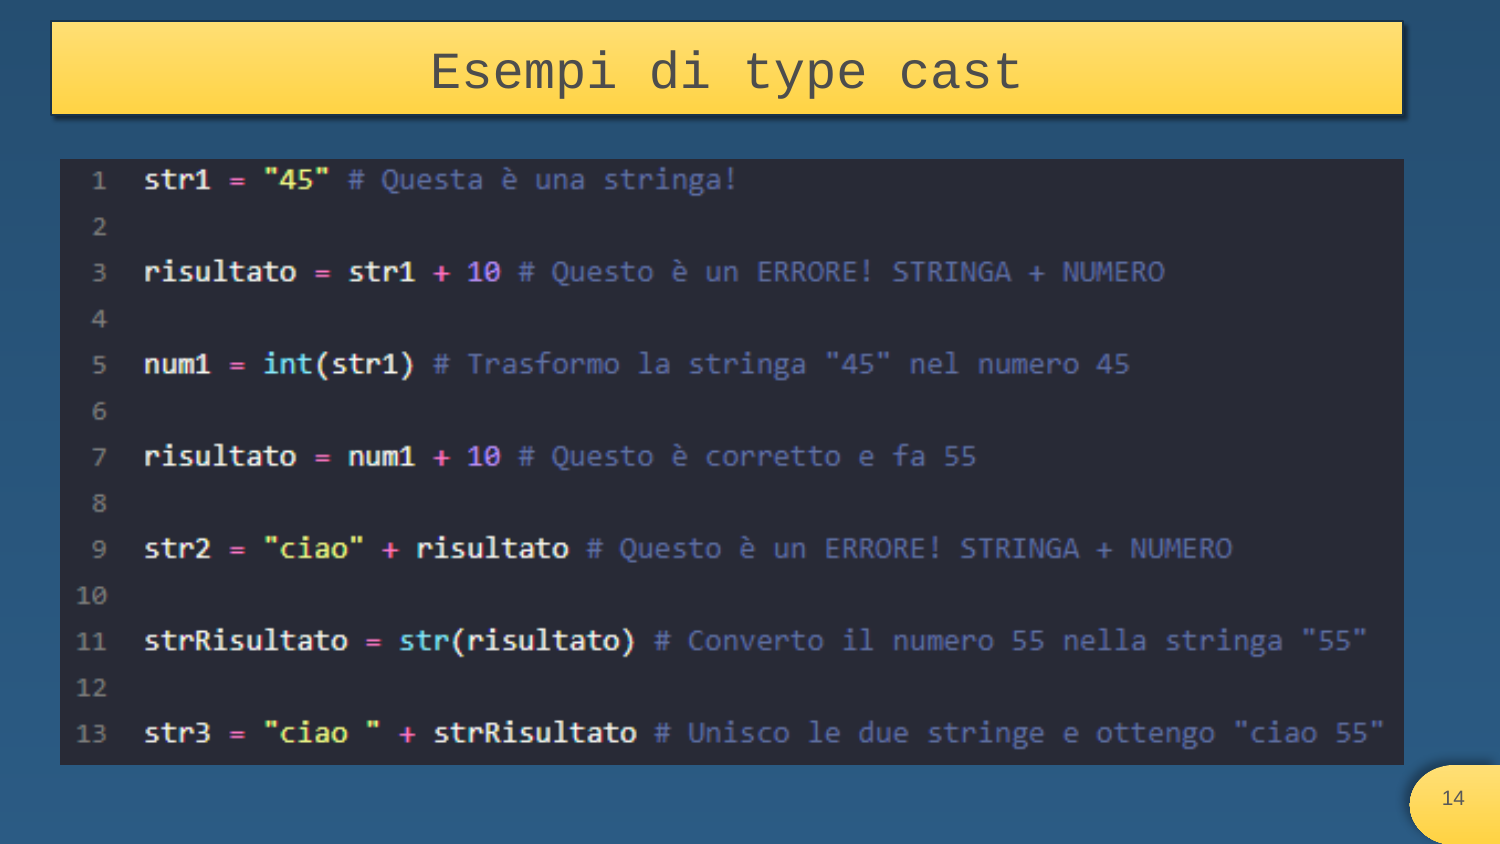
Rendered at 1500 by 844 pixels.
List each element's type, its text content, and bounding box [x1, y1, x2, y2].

picture [60, 159, 1404, 766]
title Esempi di type cast [50, 20, 1404, 116]
slide_number ‹#› [1389, 764, 1480, 830]
